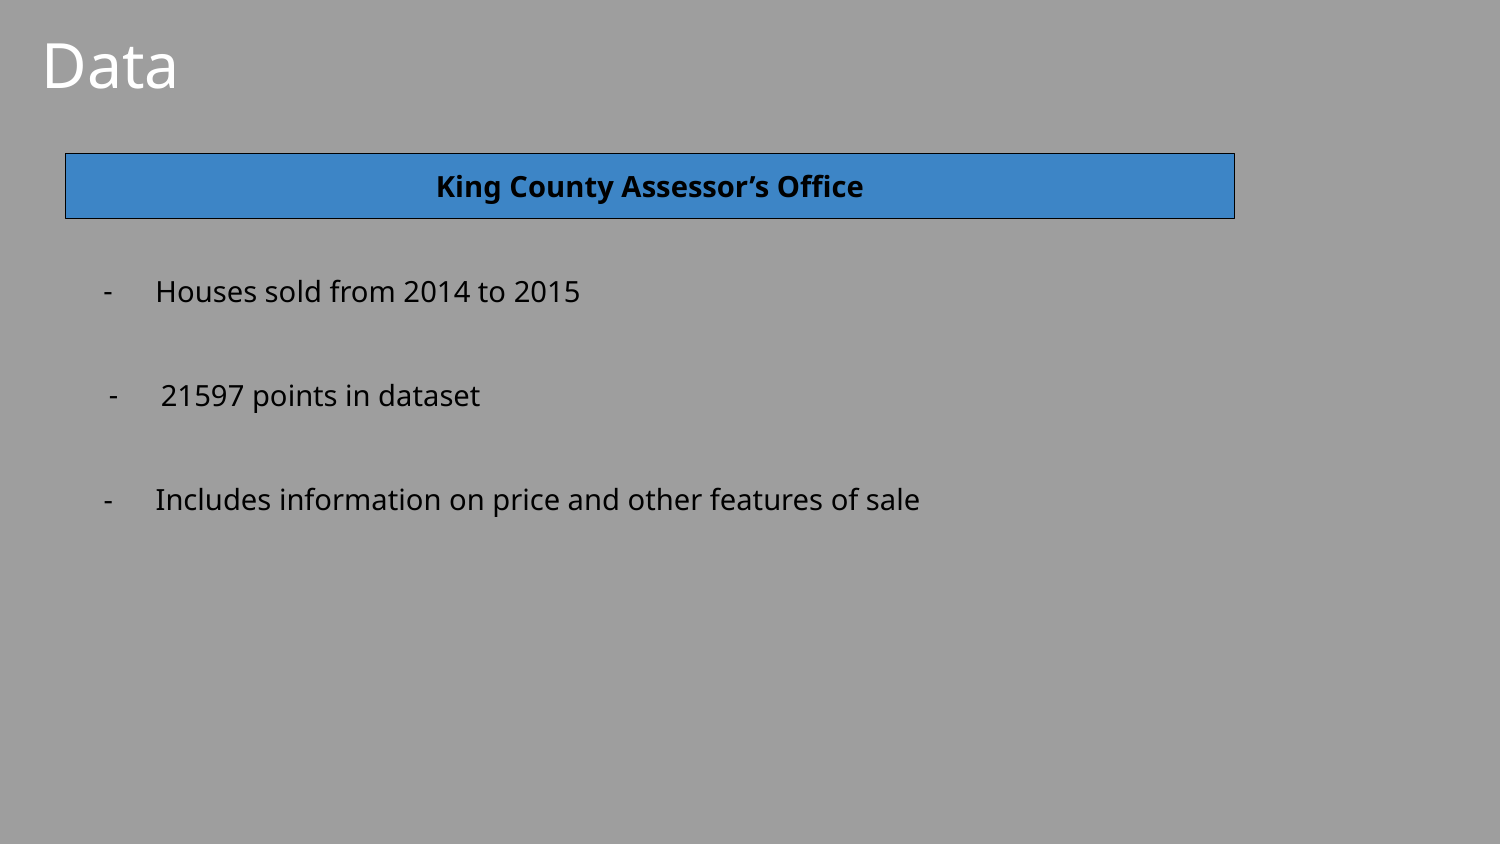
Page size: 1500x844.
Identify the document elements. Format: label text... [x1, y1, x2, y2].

title Data [26, 10, 1425, 105]
text_box 21597 points in dataset [70, 362, 652, 428]
text_box Houses sold from 2014 to 2015 [65, 257, 657, 323]
text_box King County Assessor’s Office [65, 153, 1235, 219]
text_box Includes information on price and other features of sale [65, 466, 1235, 532]
